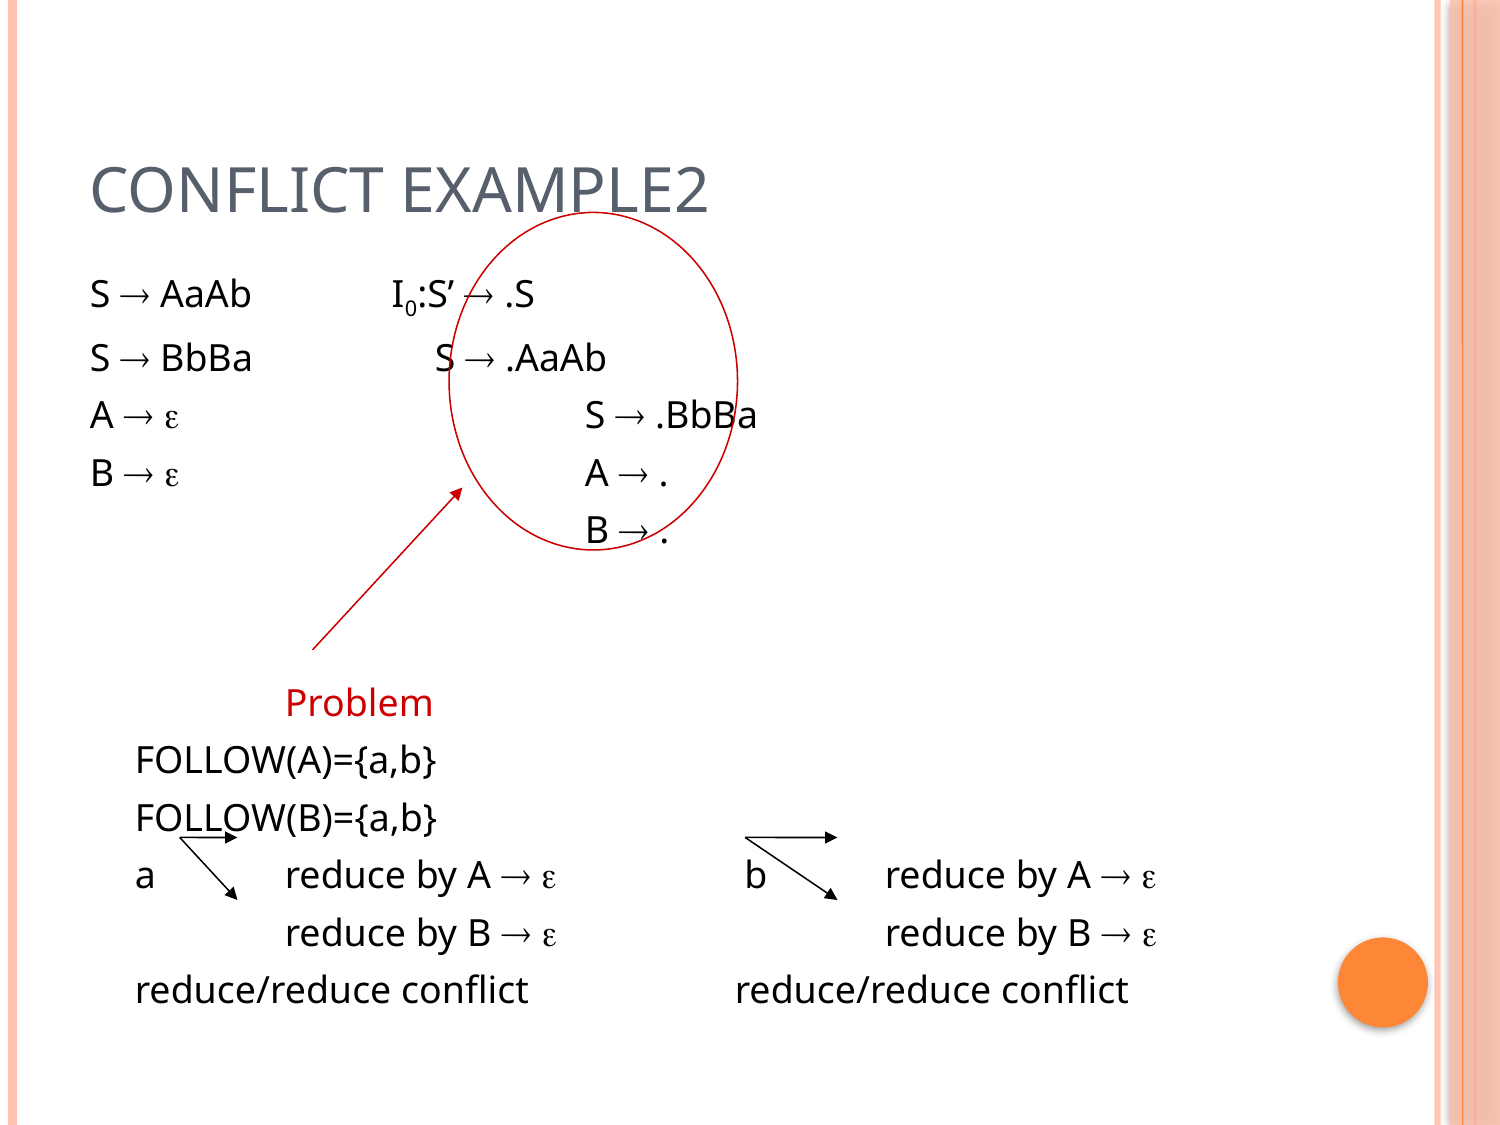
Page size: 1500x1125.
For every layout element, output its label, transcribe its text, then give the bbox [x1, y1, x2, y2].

text_box [179, 837, 238, 901]
list S  AaAb I0:S’  .S S  BbBa S  .AaAb A   S  .BbBa B   A  . B  . Problem FOLLOW(A)={a,b} FOLLOW(B)={a,b} a reduce by A   b reduce by A   reduce by B   reduce by B   reduce/reduce conflict reduce/reduce conflict [75, 262, 1300, 1062]
title Conflict Example2 [75, 45, 1300, 233]
text_box [747, 831, 838, 844]
text_box [312, 487, 463, 651]
text_box [181, 831, 238, 844]
text_box [745, 837, 838, 901]
text_box [449, 212, 738, 550]
